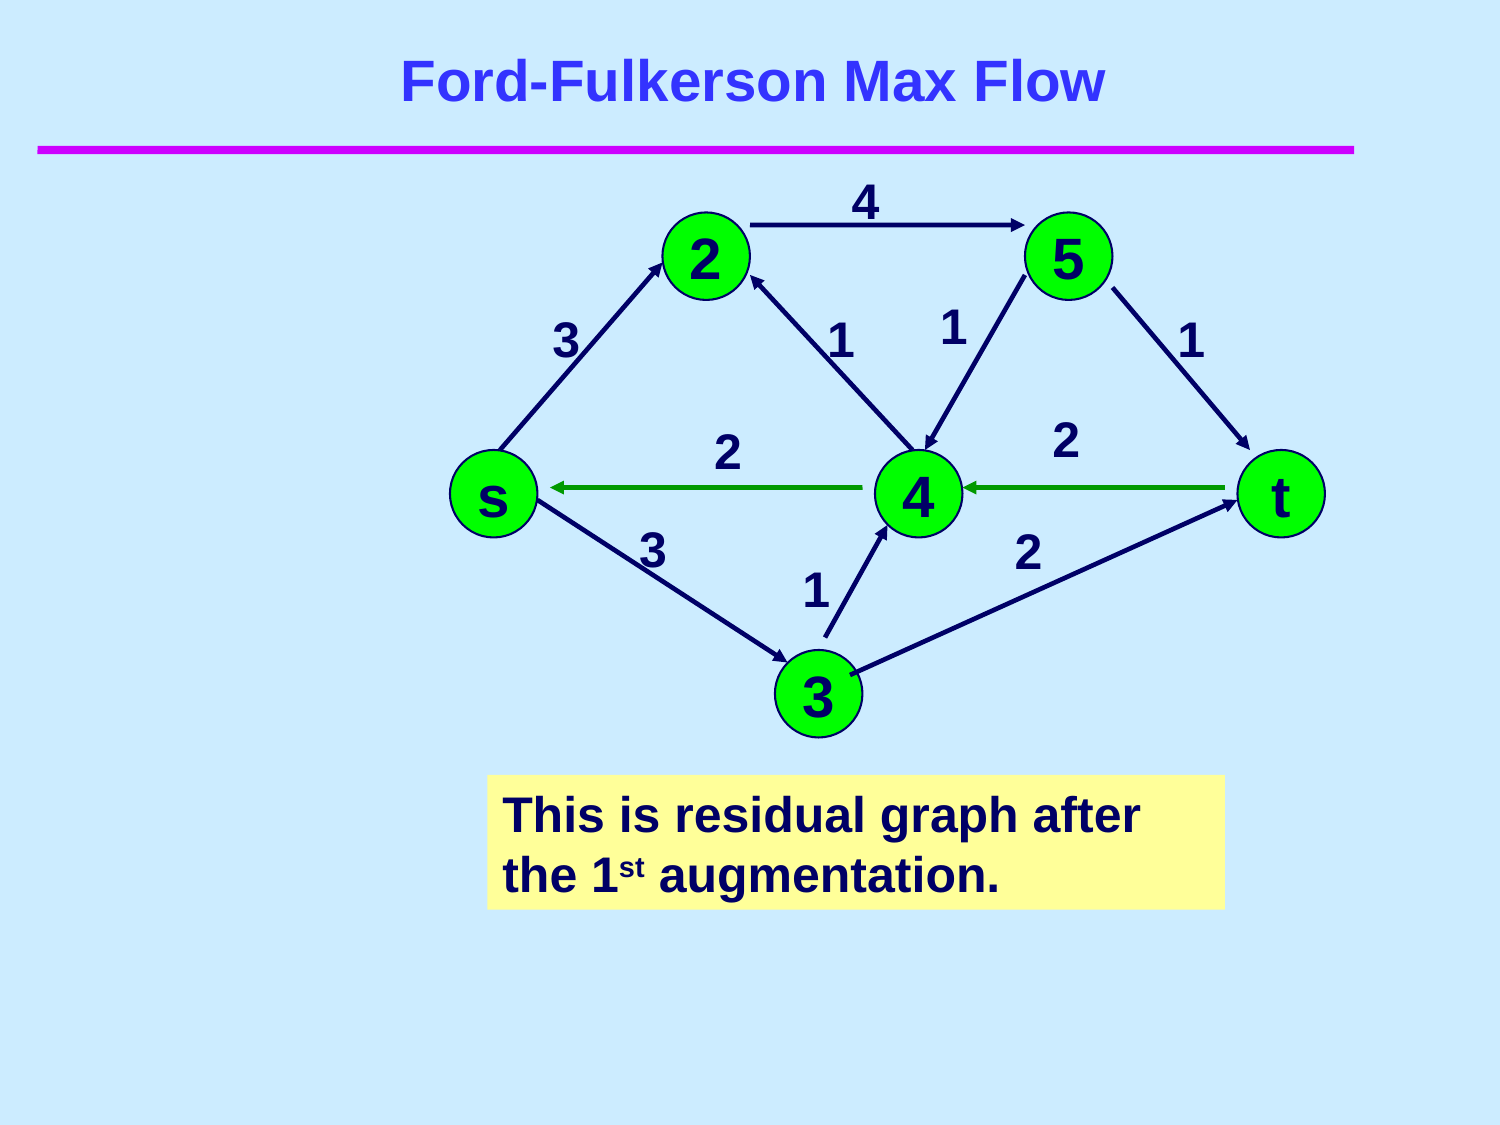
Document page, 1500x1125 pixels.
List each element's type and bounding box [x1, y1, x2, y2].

text_box [1037, 399, 1126, 475]
text_box [1112, 287, 1251, 451]
text_box [449, 212, 1325, 738]
title [53, 0, 1455, 122]
text_box [749, 162, 1025, 238]
text_box [750, 274, 1225, 638]
text_box [549, 412, 863, 494]
text_box [1024, 212, 1113, 300]
text_box [487, 774, 1225, 910]
